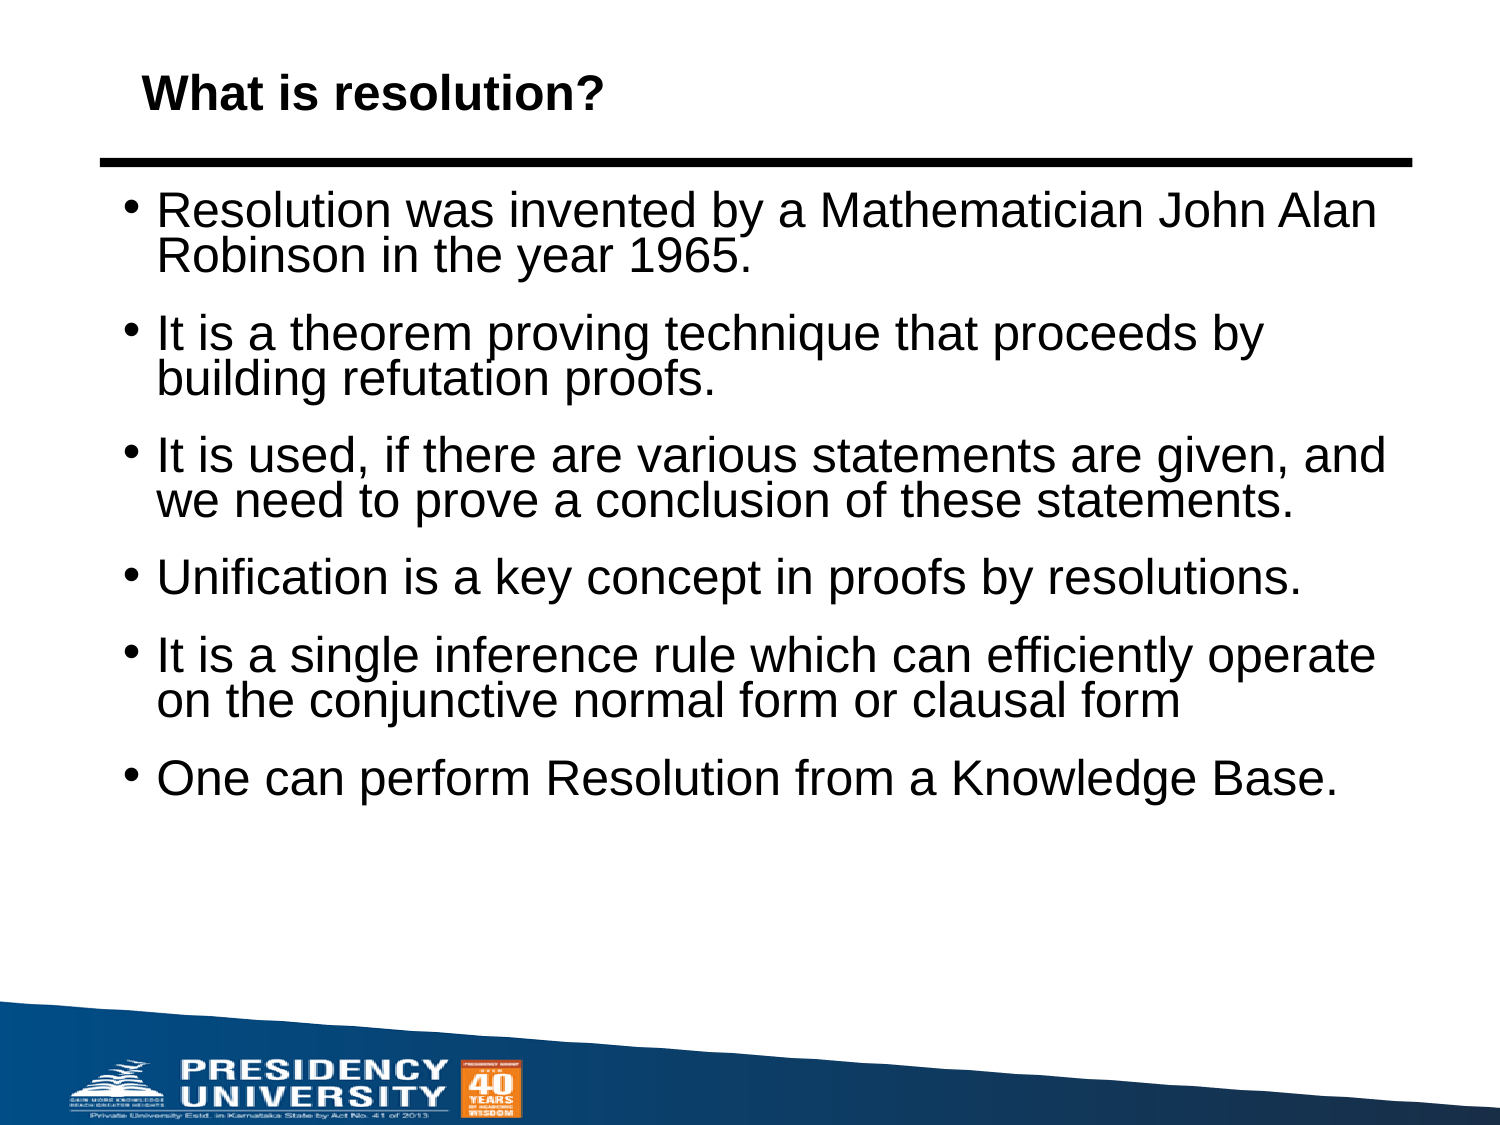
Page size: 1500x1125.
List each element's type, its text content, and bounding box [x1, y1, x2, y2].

list Resolution was invented by a Mathematician John Alan Robinson in the year 1965. It is a theorem proving technique that proceeds by building refutation proofs. It is used, if there are various statements are given, and we need to prove a conclusion of these statements. Unification is a key concept in proofs by resolutions. It is a single inference rule which can efficiently operate on the conjunctive normal form or clausal form One can perform Resolution from a Knowledge Base. [111, 186, 1401, 933]
title What is resolution? [130, 64, 621, 127]
picture [0, 999, 1500, 1125]
